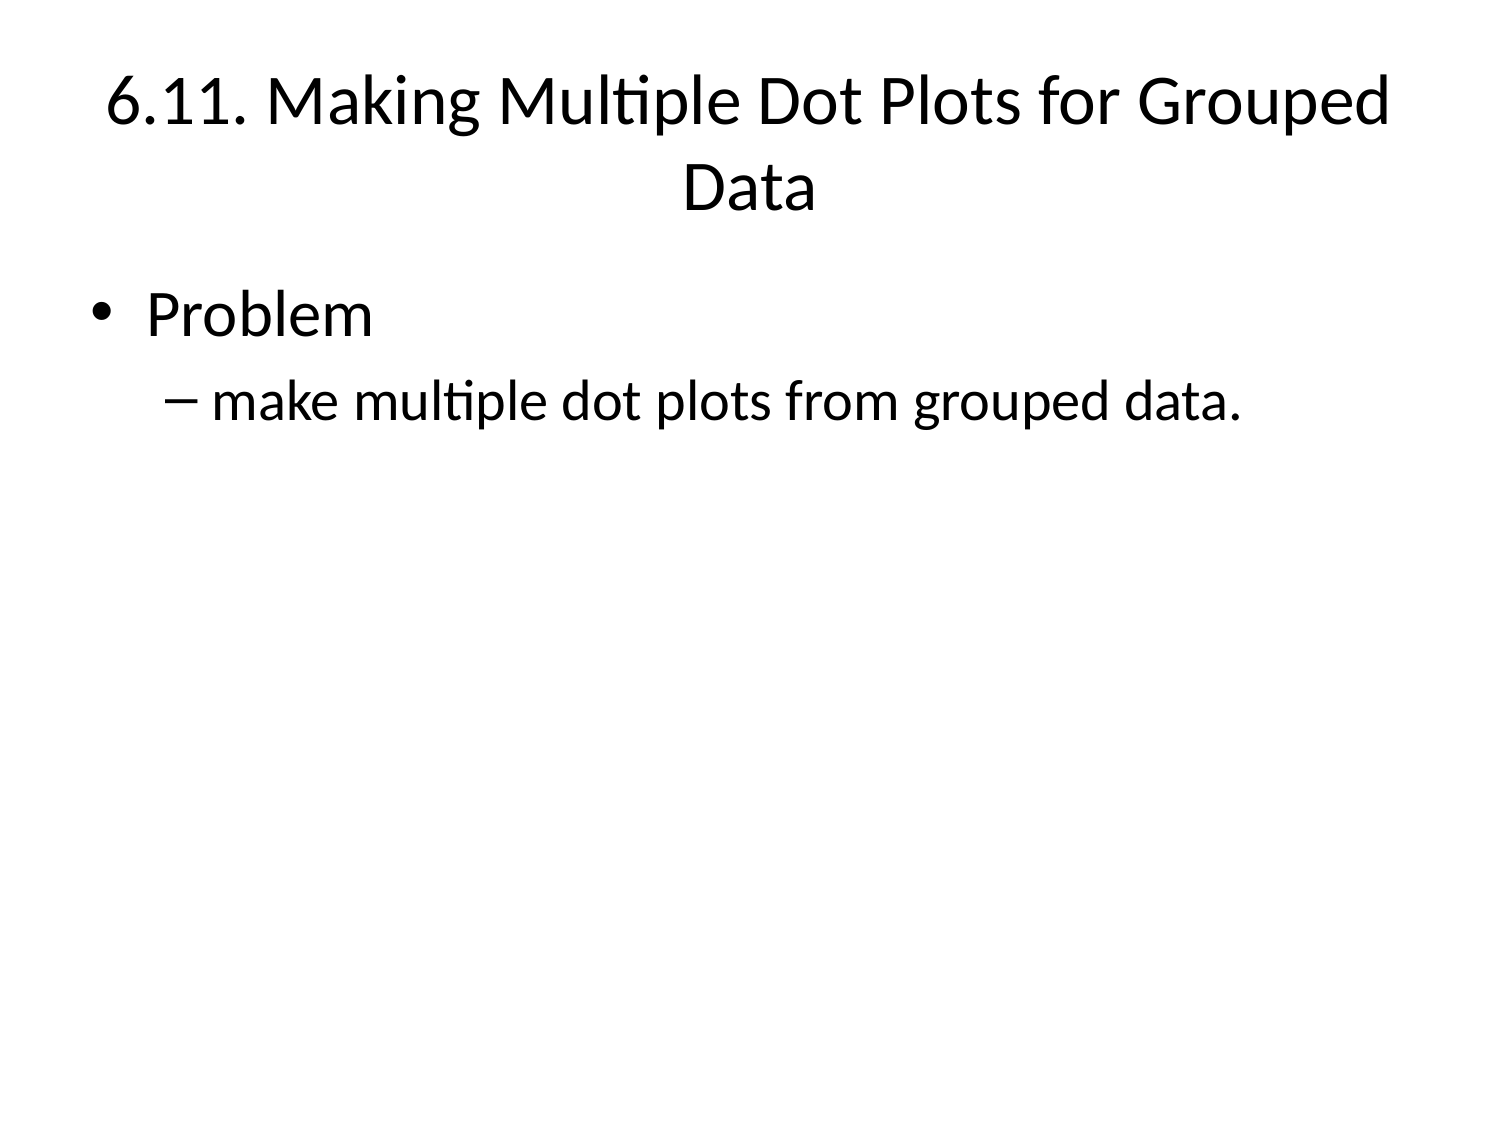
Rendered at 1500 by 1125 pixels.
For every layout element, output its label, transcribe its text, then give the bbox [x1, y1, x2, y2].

title 6.11. Making Multiple Dot Plots for Grouped Data [75, 45, 1425, 233]
list Problem make multiple dot plots from grouped data. [75, 262, 1425, 1005]
